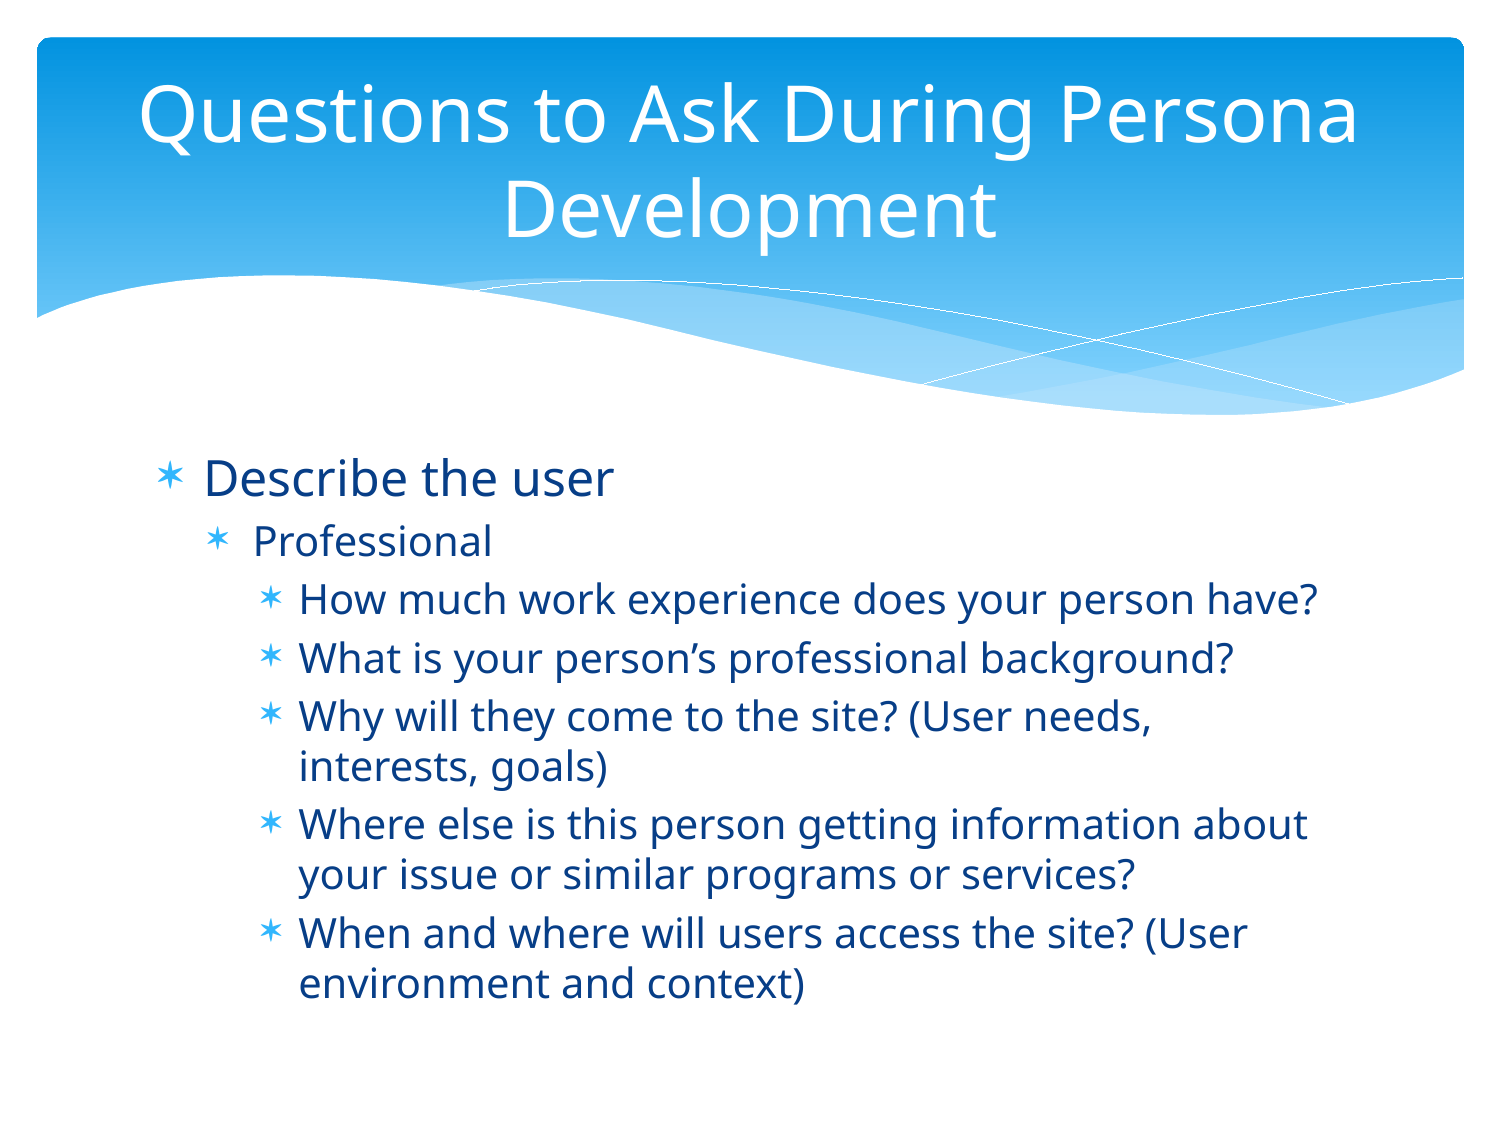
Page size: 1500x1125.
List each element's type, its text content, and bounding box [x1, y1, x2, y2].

title Questions to Ask During Persona Development [75, 55, 1425, 261]
list Describe the user Professional How much work experience does your person have? What is your person’s professional background? Why will they come to the site? (User needs, interests, goals) Where else is this person getting information about your issue or similar programs or services? When and where will users access the site? (User environment and context) [143, 438, 1359, 1005]
